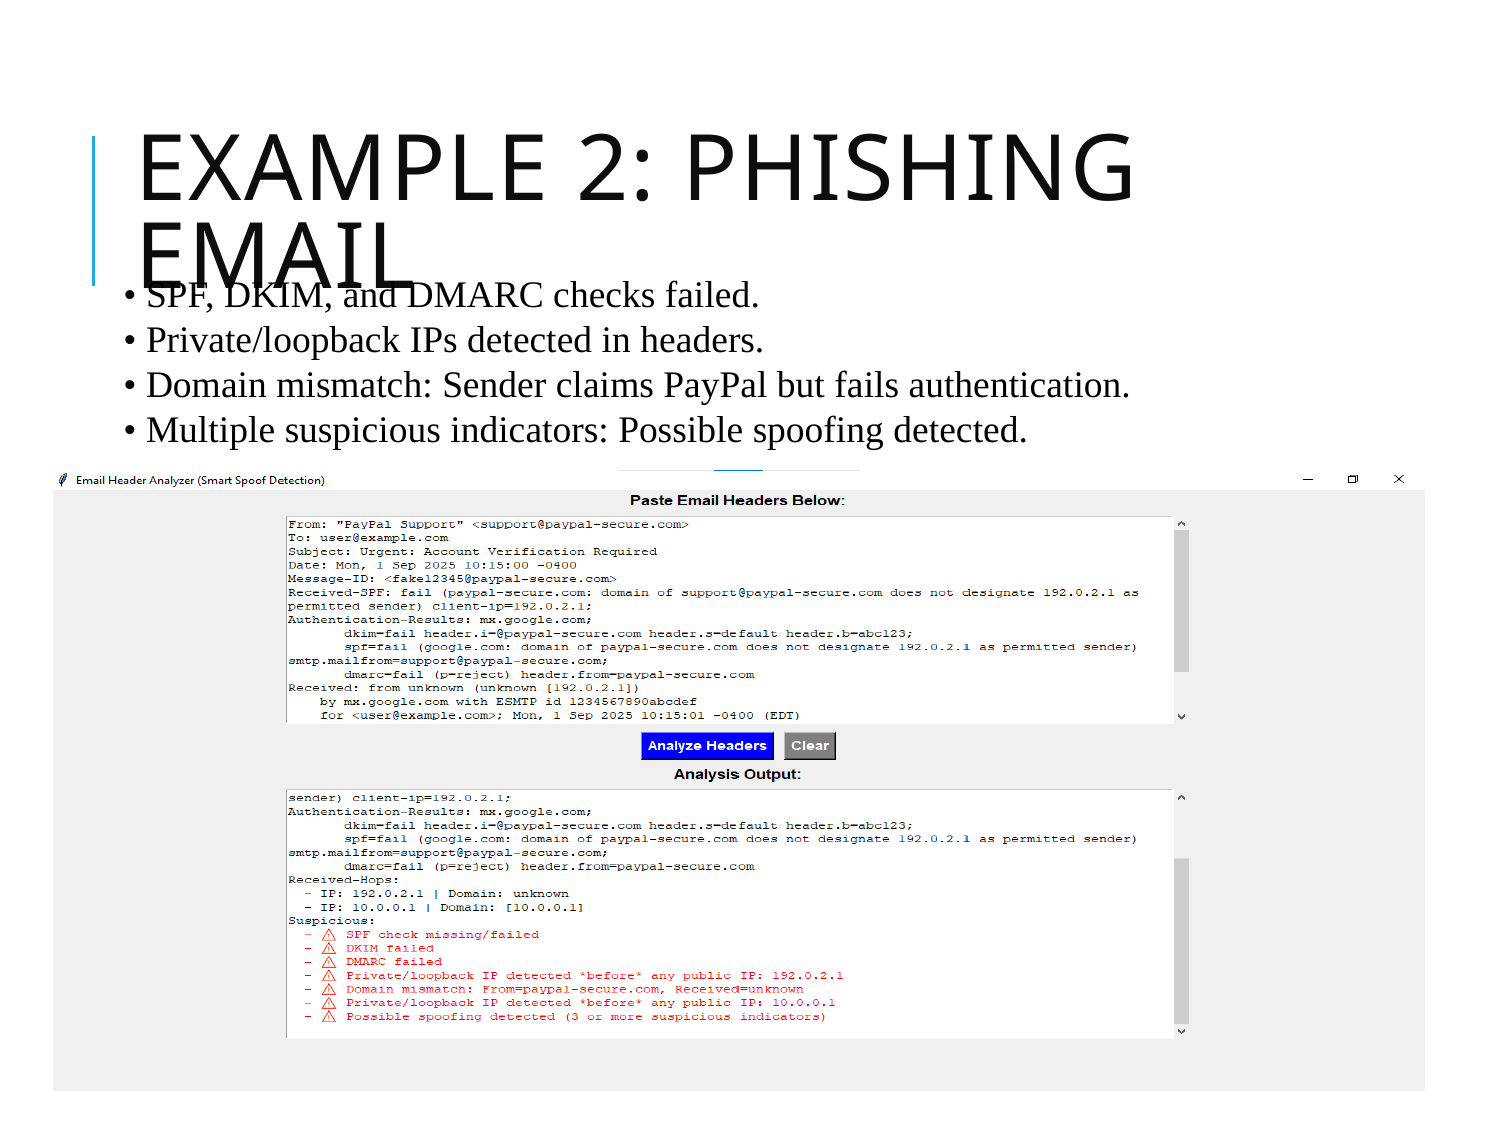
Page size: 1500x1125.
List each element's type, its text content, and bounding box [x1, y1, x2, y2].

text_box • SPF, DKIM, and DMARC checks failed. • Private/loopback IPs detected in headers. • Domain mismatch: Sender claims PayPal but fails authentication. • Multiple suspicious indicators: Possible spoofing detected. [108, 262, 1148, 458]
picture [53, 469, 1426, 1091]
title Example 2: Phishing Email [120, 156, 1359, 281]
